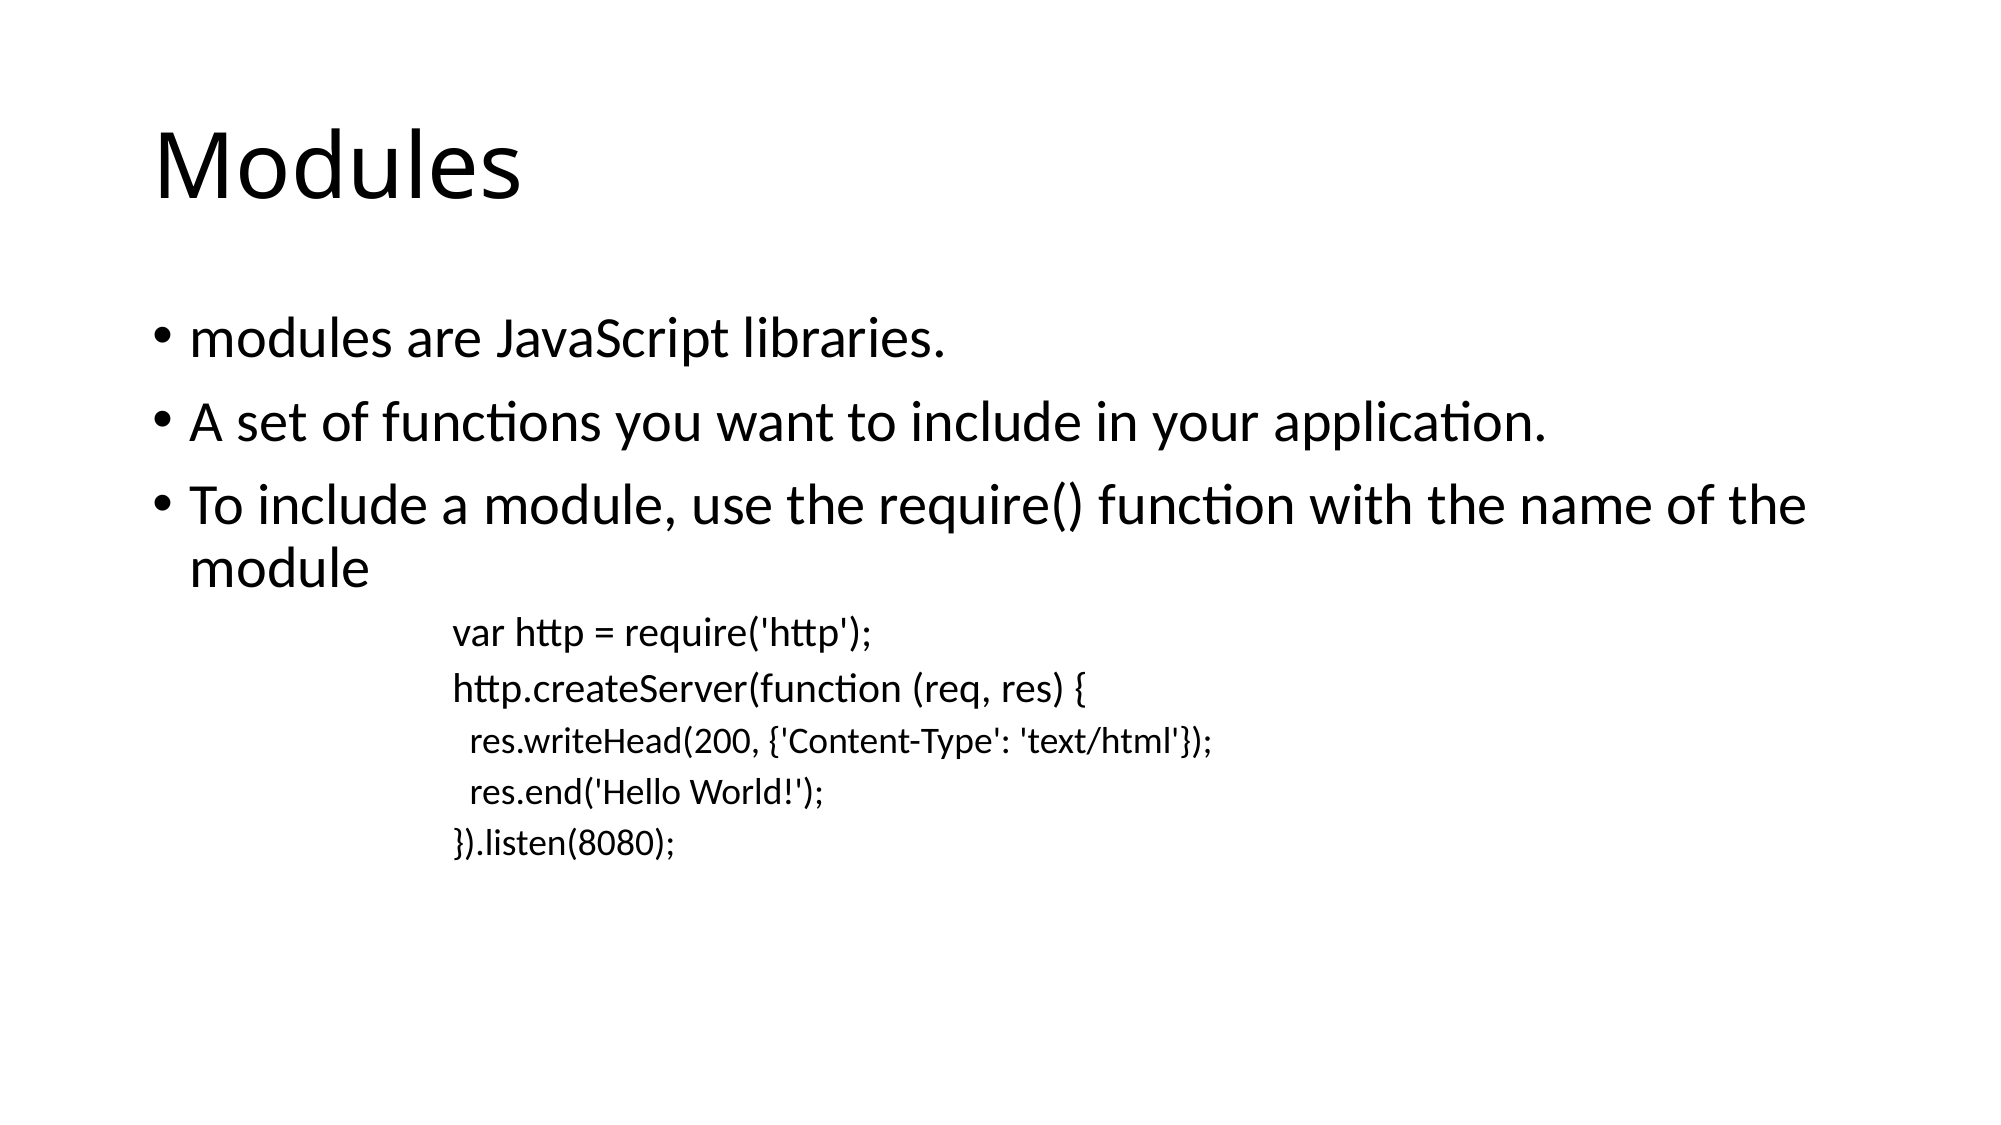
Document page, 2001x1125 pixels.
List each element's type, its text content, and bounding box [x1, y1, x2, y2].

title Modules [137, 59, 1863, 278]
list modules are JavaScript libraries. A set of functions you want to include in your application. To include a module, use the require() function with the name of the module var http = require('http'); http.createServer(function (req, res) { res.writeHead(200, {'Content-Type': 'text/html'}); res.end('Hello World!'); }).listen(8080); [137, 299, 1863, 1014]
